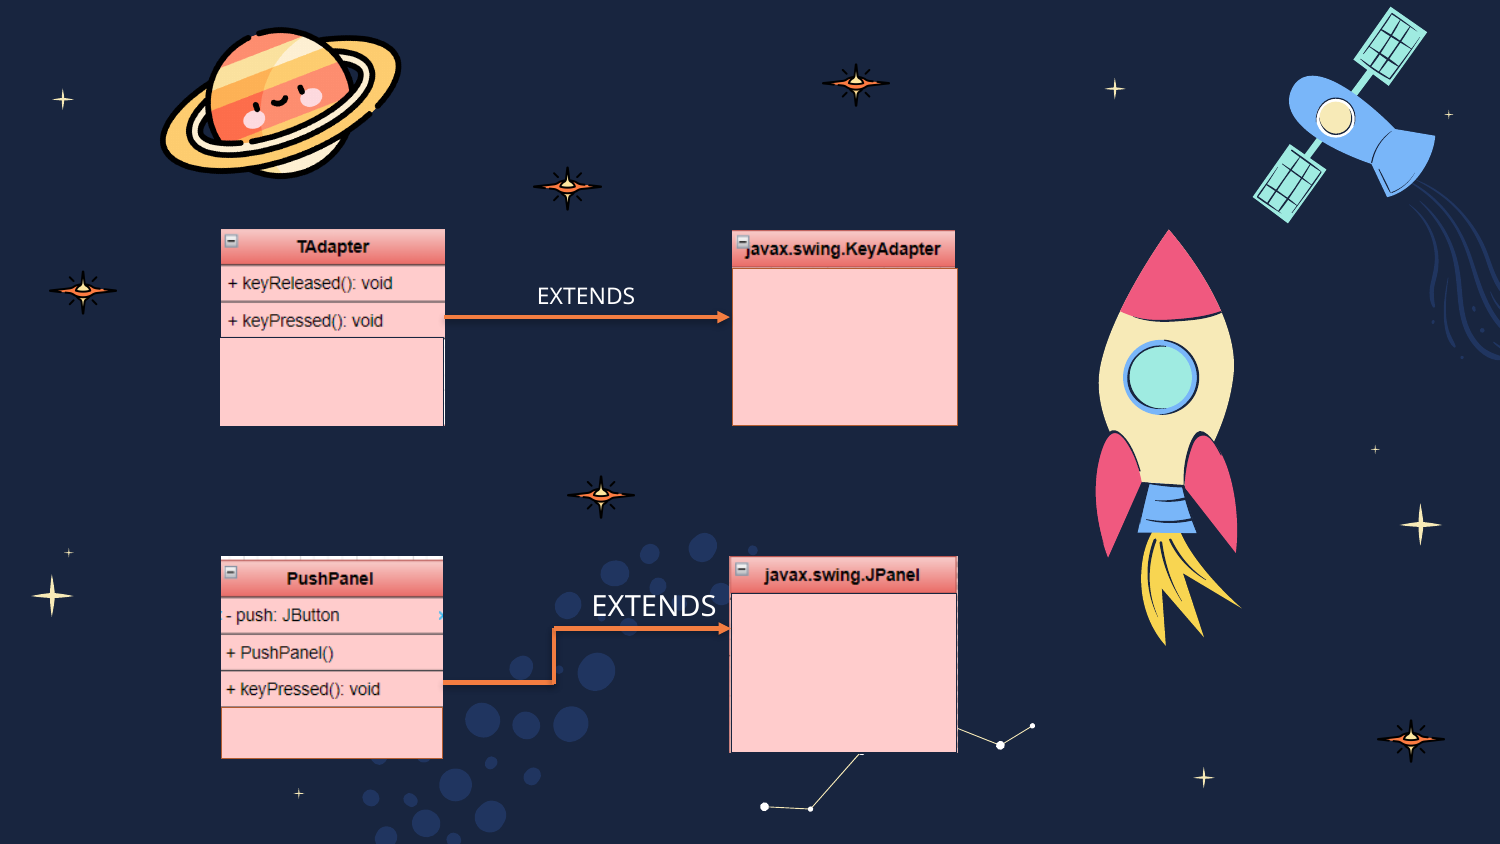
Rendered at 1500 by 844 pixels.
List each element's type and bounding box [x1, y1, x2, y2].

picture [567, 463, 635, 531]
picture [822, 51, 891, 119]
picture [533, 154, 602, 223]
text_box [986, 337, 1384, 549]
text_box [442, 579, 821, 685]
picture [1377, 707, 1446, 776]
picture [732, 230, 956, 427]
picture [729, 556, 958, 754]
picture [151, 0, 445, 427]
text_box [752, 729, 1041, 794]
picture [221, 556, 444, 759]
picture [49, 258, 117, 327]
text_box [443, 273, 766, 318]
text_box [1236, 20, 1444, 210]
